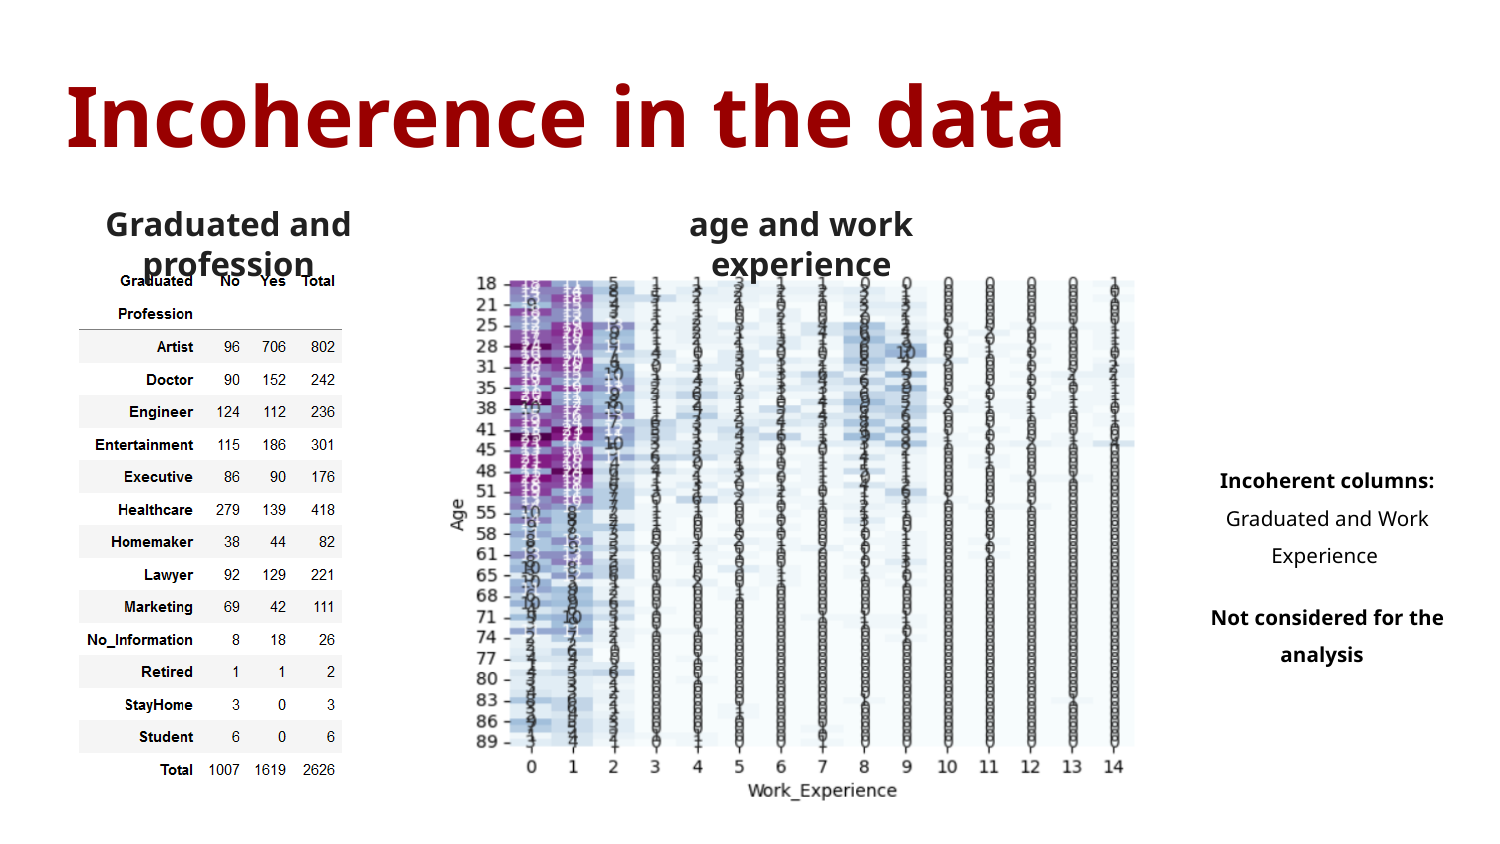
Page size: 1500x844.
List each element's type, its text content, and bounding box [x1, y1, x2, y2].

list Incoherent columns: Graduated and Work Experience Not considered for the analysis [1141, 421, 1472, 701]
picture [69, 265, 353, 784]
title Incoherence in the data [51, 48, 1449, 180]
title age and work experience [642, 188, 961, 257]
title Graduated and profession [70, 188, 388, 257]
picture [436, 265, 1136, 802]
